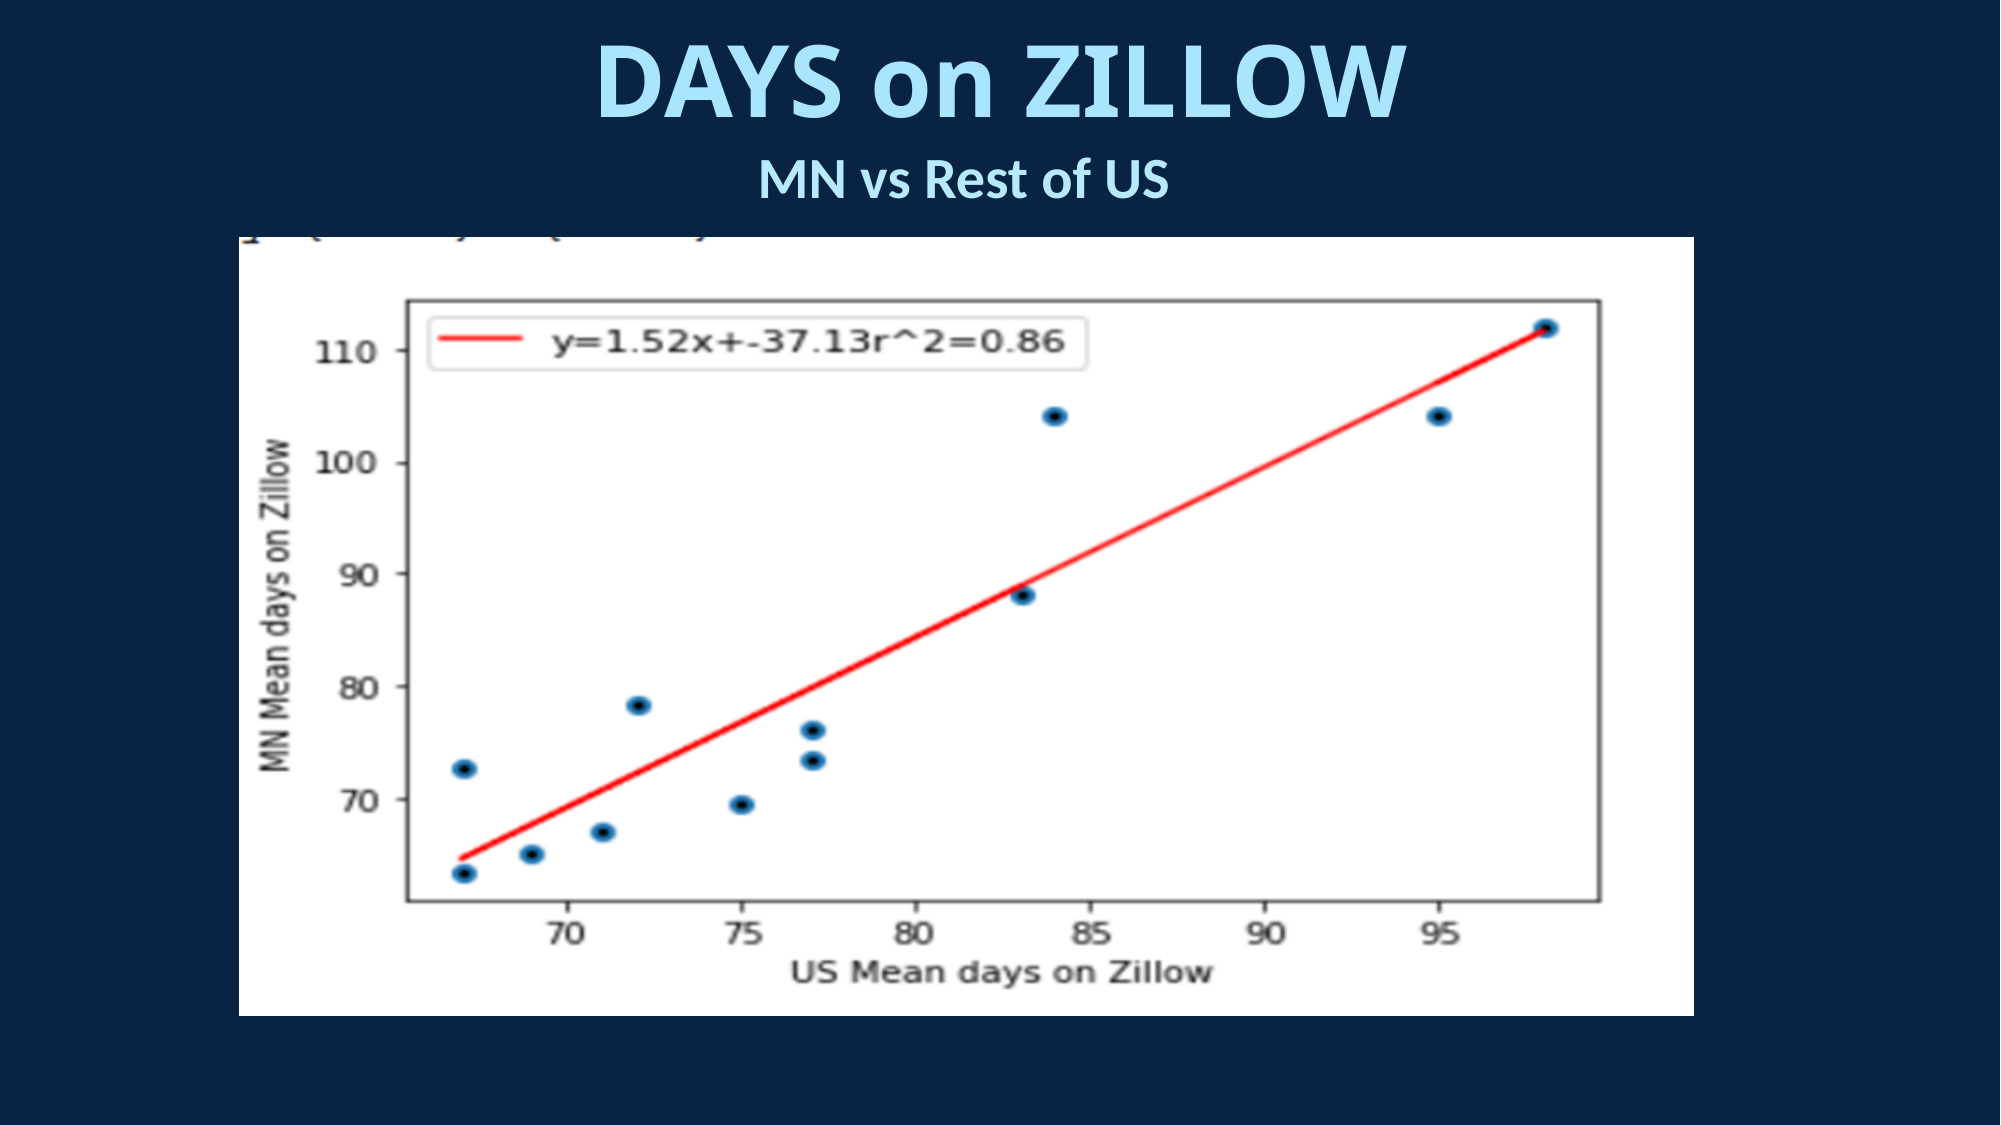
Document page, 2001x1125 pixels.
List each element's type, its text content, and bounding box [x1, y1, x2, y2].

title DAYS on ZILLOW [110, 0, 1890, 171]
text_box MN vs Rest of US [262, 133, 1665, 218]
picture [239, 237, 1694, 1016]
